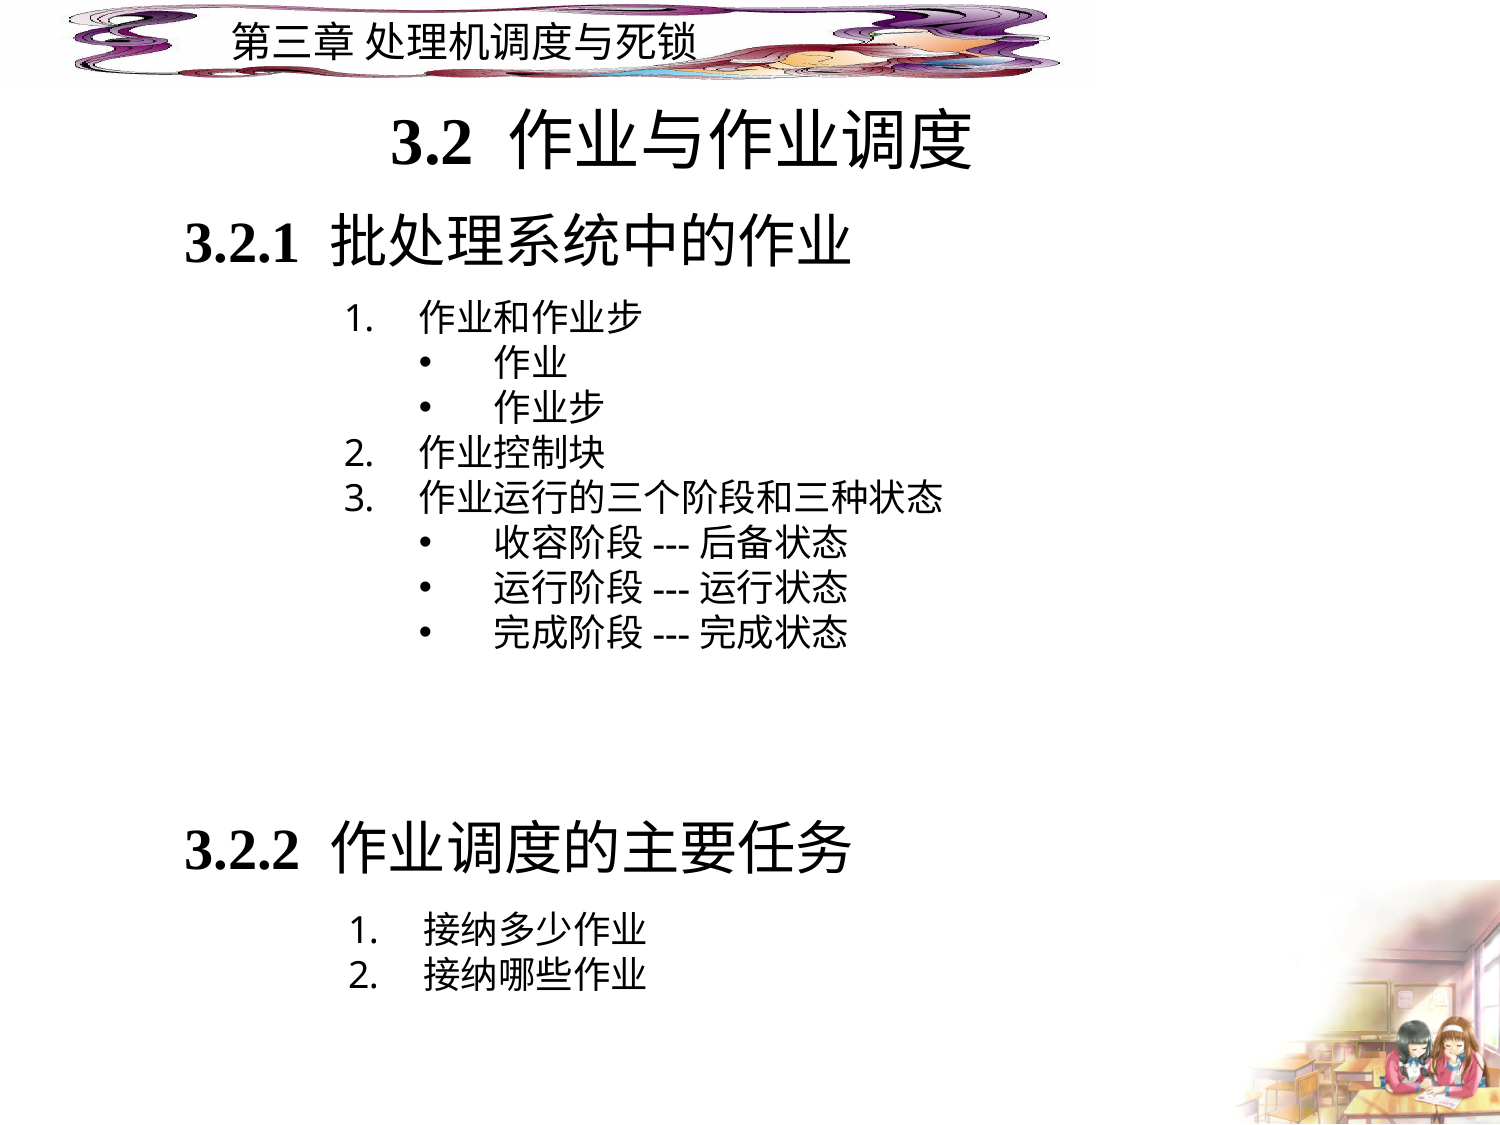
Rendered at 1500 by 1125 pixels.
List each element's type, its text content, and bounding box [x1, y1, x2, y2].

text_box 接纳多少作业 接纳哪些作业 [340, 898, 656, 1004]
text_box 3.2 作业与作业调度 [383, 90, 982, 185]
text_box 3.2.1 批处理系统中的作业 [176, 196, 862, 282]
text_box 作业和作业步 作业 作业步 作业控制块 作业运行的三个阶段和三种状态 收容阶段---后备状态 运行阶段---运行状态 完成阶段---完成状态 [336, 286, 952, 662]
picture [1175, 880, 1500, 1124]
picture [0, 0, 1096, 88]
text_box 3.2.2 作业调度的主要任务 [176, 804, 862, 889]
